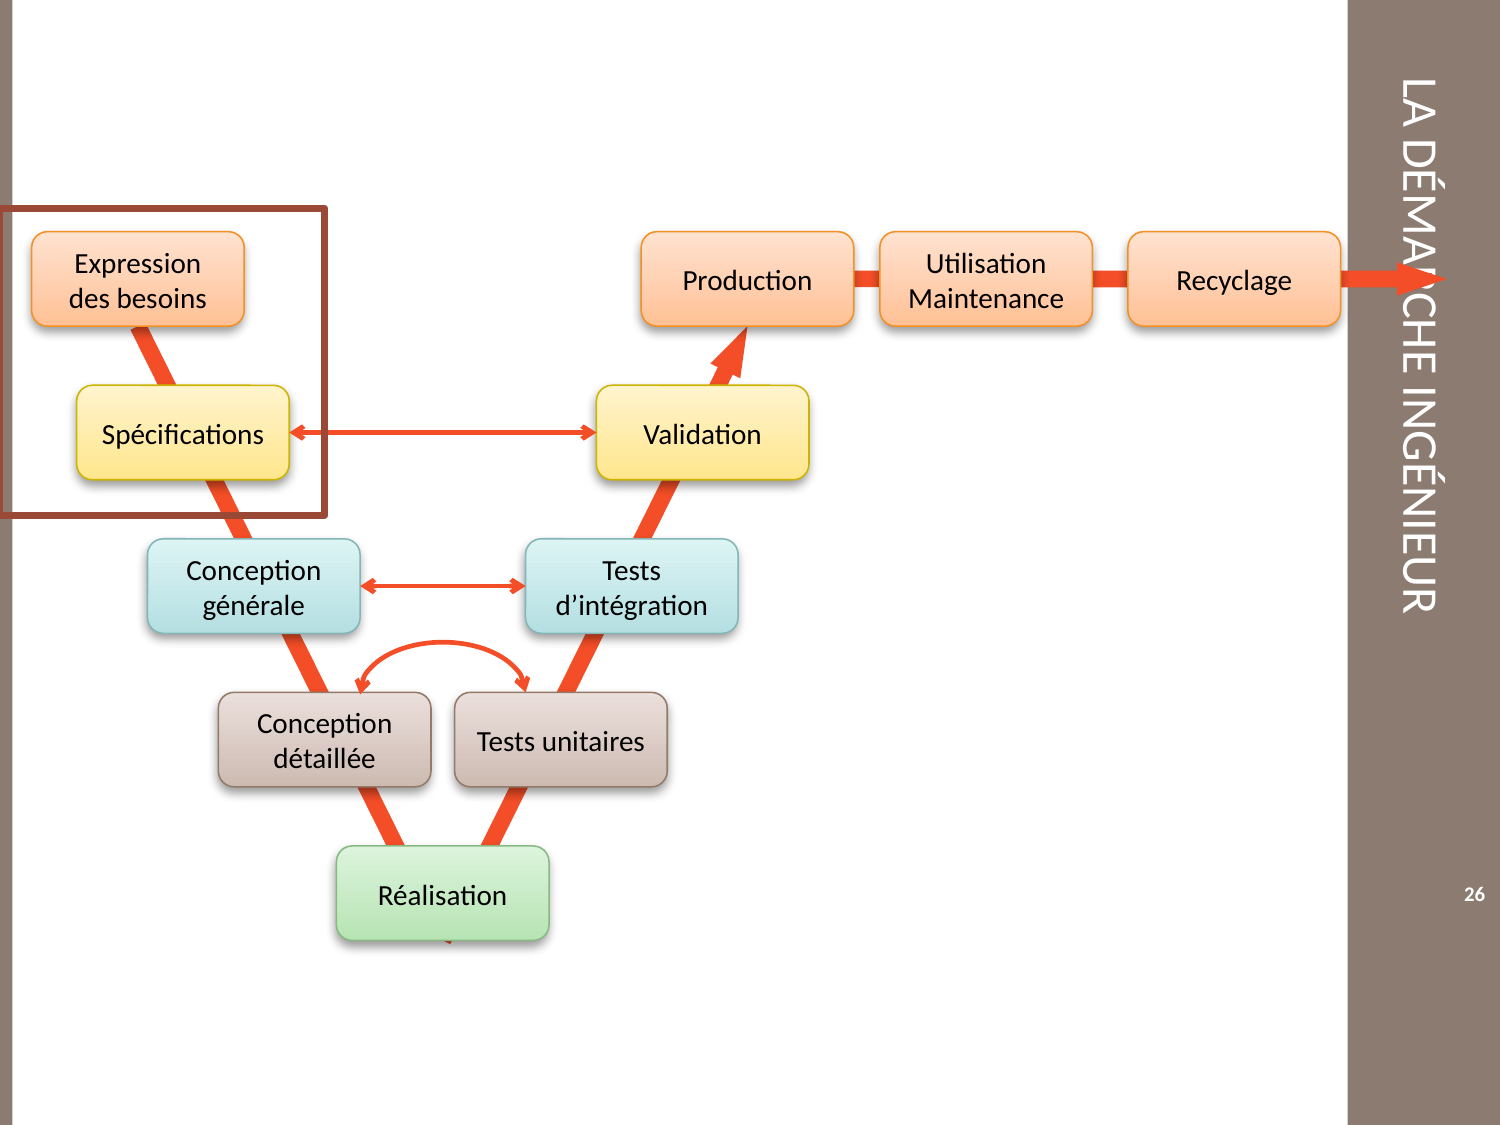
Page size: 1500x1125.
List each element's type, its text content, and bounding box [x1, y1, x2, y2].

text_box Production [640, 230, 855, 327]
text_box [0, 205, 328, 519]
text_box [1349, 280, 1437, 292]
text_box [1101, 280, 1118, 288]
text_box [442, 325, 748, 941]
text_box Utilisation Maintenance [879, 230, 1094, 278]
slide_number 26 [1340, 869, 1500, 917]
text_box [862, 280, 870, 288]
text_box Validation [755, 384, 810, 481]
text_box [137, 325, 442, 941]
text_box Recyclage [1127, 230, 1342, 278]
text_box Recyclage [1127, 290, 1342, 327]
text_box Utilisation Maintenance [879, 290, 1094, 327]
